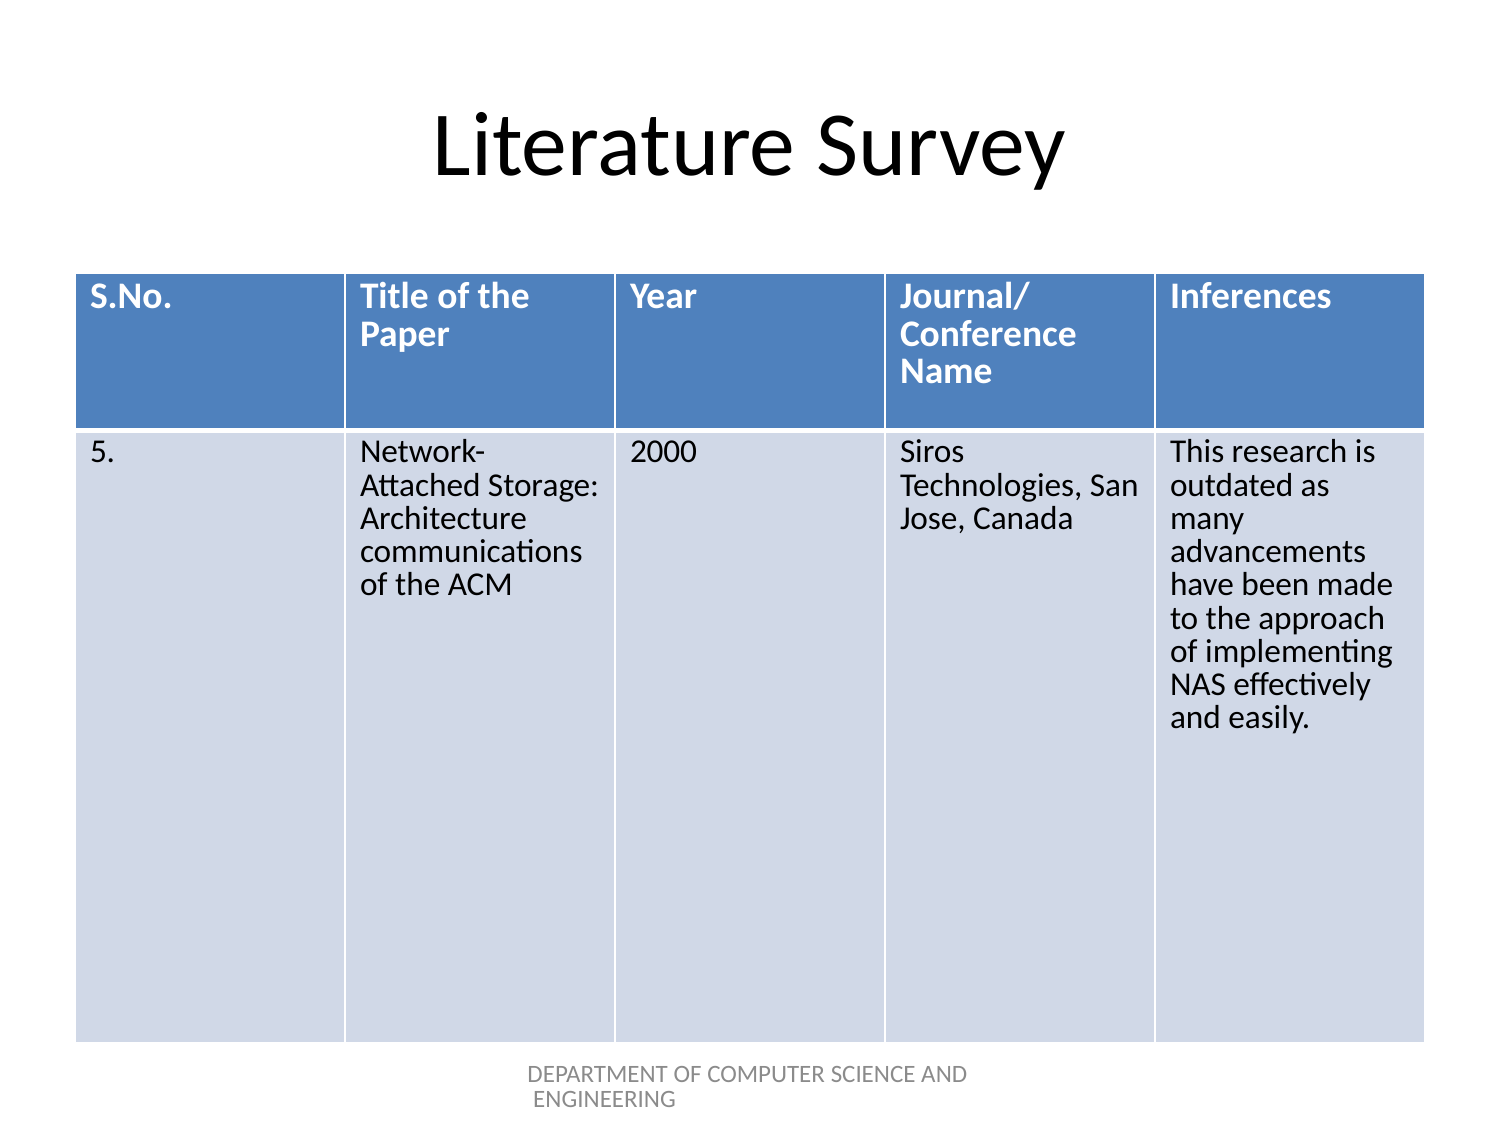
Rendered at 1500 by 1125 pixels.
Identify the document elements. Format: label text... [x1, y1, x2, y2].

table_header Journal/Conference Name [886, 274, 1154, 428]
table_cell Network-Attached Storage: Architecture communications of the ACM [346, 433, 614, 1042]
table_header Year [616, 274, 884, 428]
table_cell 2000 [616, 433, 884, 1042]
table_header Title of the Paper [346, 274, 614, 428]
title Literature Survey [75, 45, 1425, 233]
table_header S.No. [76, 274, 344, 428]
table_cell This research is outdated as many advancements have been made to the approach of implementing NAS effectively and easily. [1156, 433, 1424, 1042]
table_header Inferences [1156, 274, 1424, 428]
table_cell 5. [76, 433, 344, 1042]
footer DEPARTMENT OF COMPUTER SCIENCE AND ENGINEERING [512, 1042, 988, 1103]
table_cell Siros Technologies, San Jose, Canada [886, 433, 1154, 1042]
